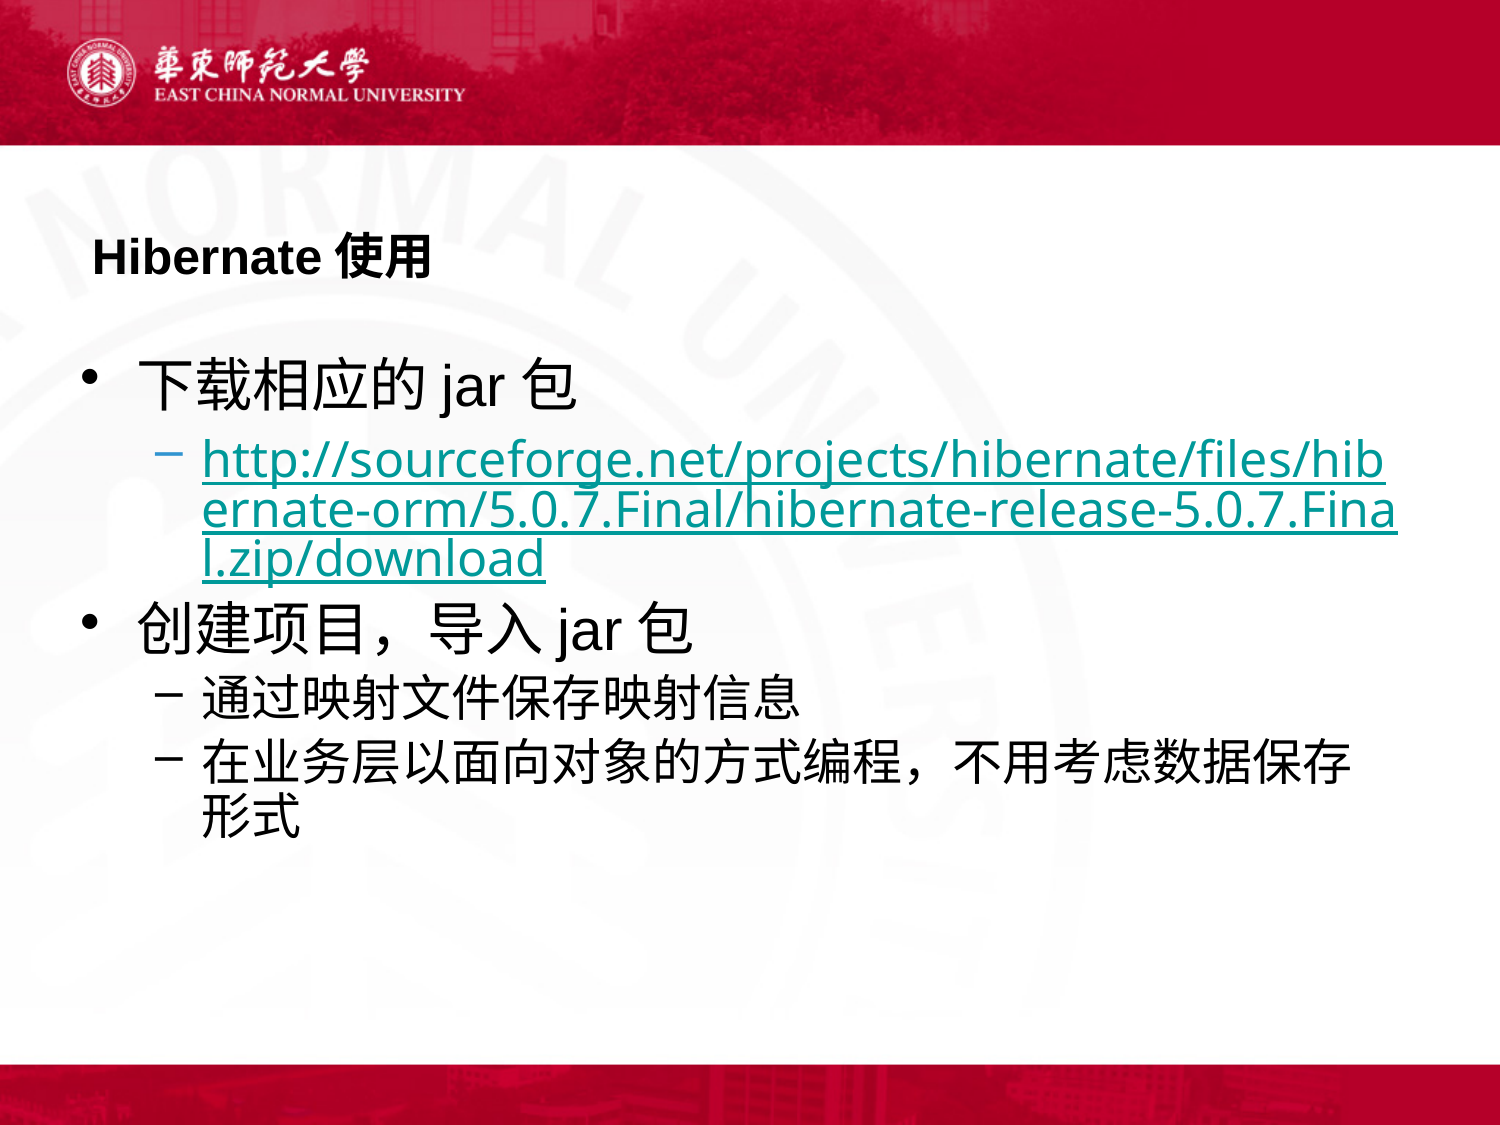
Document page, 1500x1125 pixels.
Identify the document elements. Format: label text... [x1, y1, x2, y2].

picture [0, 0, 1500, 1125]
list 下载相应的jar包 http://sourceforge.net/projects/hibernate/files/hibernate-orm/5.0.7.Final/hibernate-release-5.0.7.Final.zip/download 创建项目，导入jar包 通过映射文件保存映射信息 在业务层以面向对象的方式编程，不用考虑数据保存形式 [64, 348, 1415, 980]
title Hibernate使用 [76, 160, 1427, 349]
